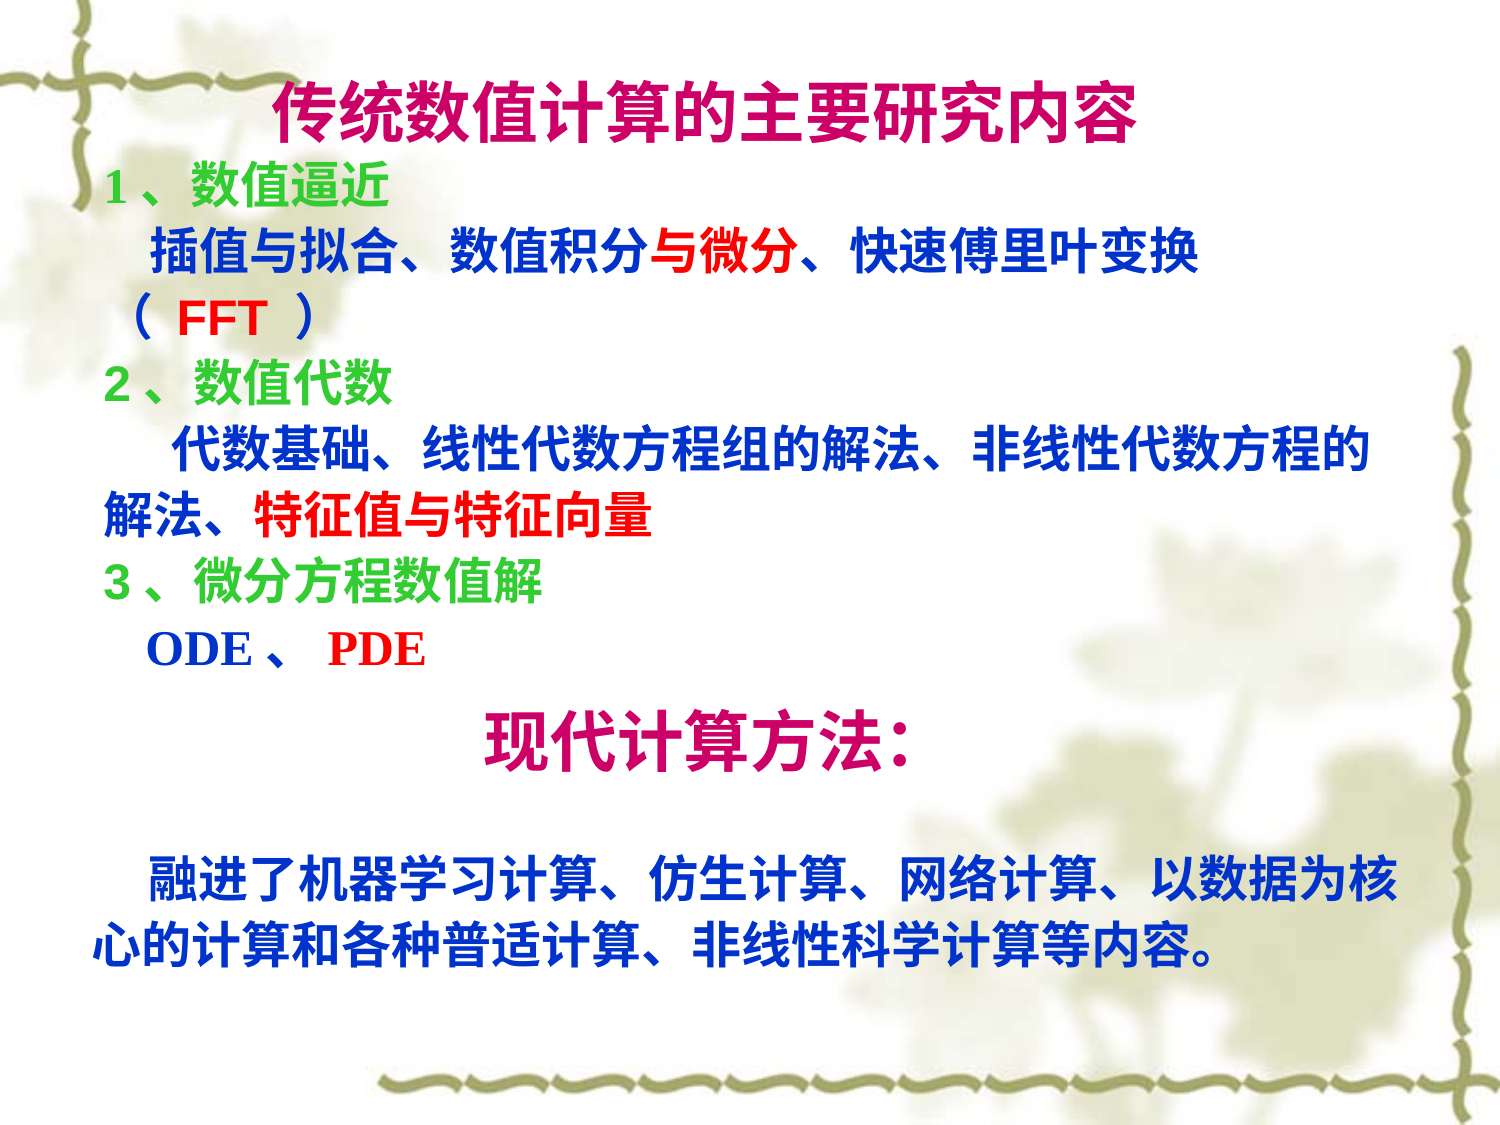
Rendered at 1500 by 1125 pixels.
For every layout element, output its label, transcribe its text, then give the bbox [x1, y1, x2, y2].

text_box 传统数值计算的主要研究内容 [256, 55, 1155, 159]
text_box 融进了机器学习计算、仿生计算、网络计算、以数据为核心的计算和各种普适计算、非线性科学计算等内容。 [76, 834, 1424, 981]
text_box 现代计算方法： [437, 692, 966, 788]
picture [0, 0, 1500, 1125]
text_box 1、数值逼近 插值与拟合、数值积分与微分、快速傅里叶变换（ FFT ） 2、数值代数 代数基础、线性代数方程组的解法、非线性代数方程的解法、特征值与特征向量 3、微分方程数值解 ODE、PDE [88, 140, 1424, 749]
